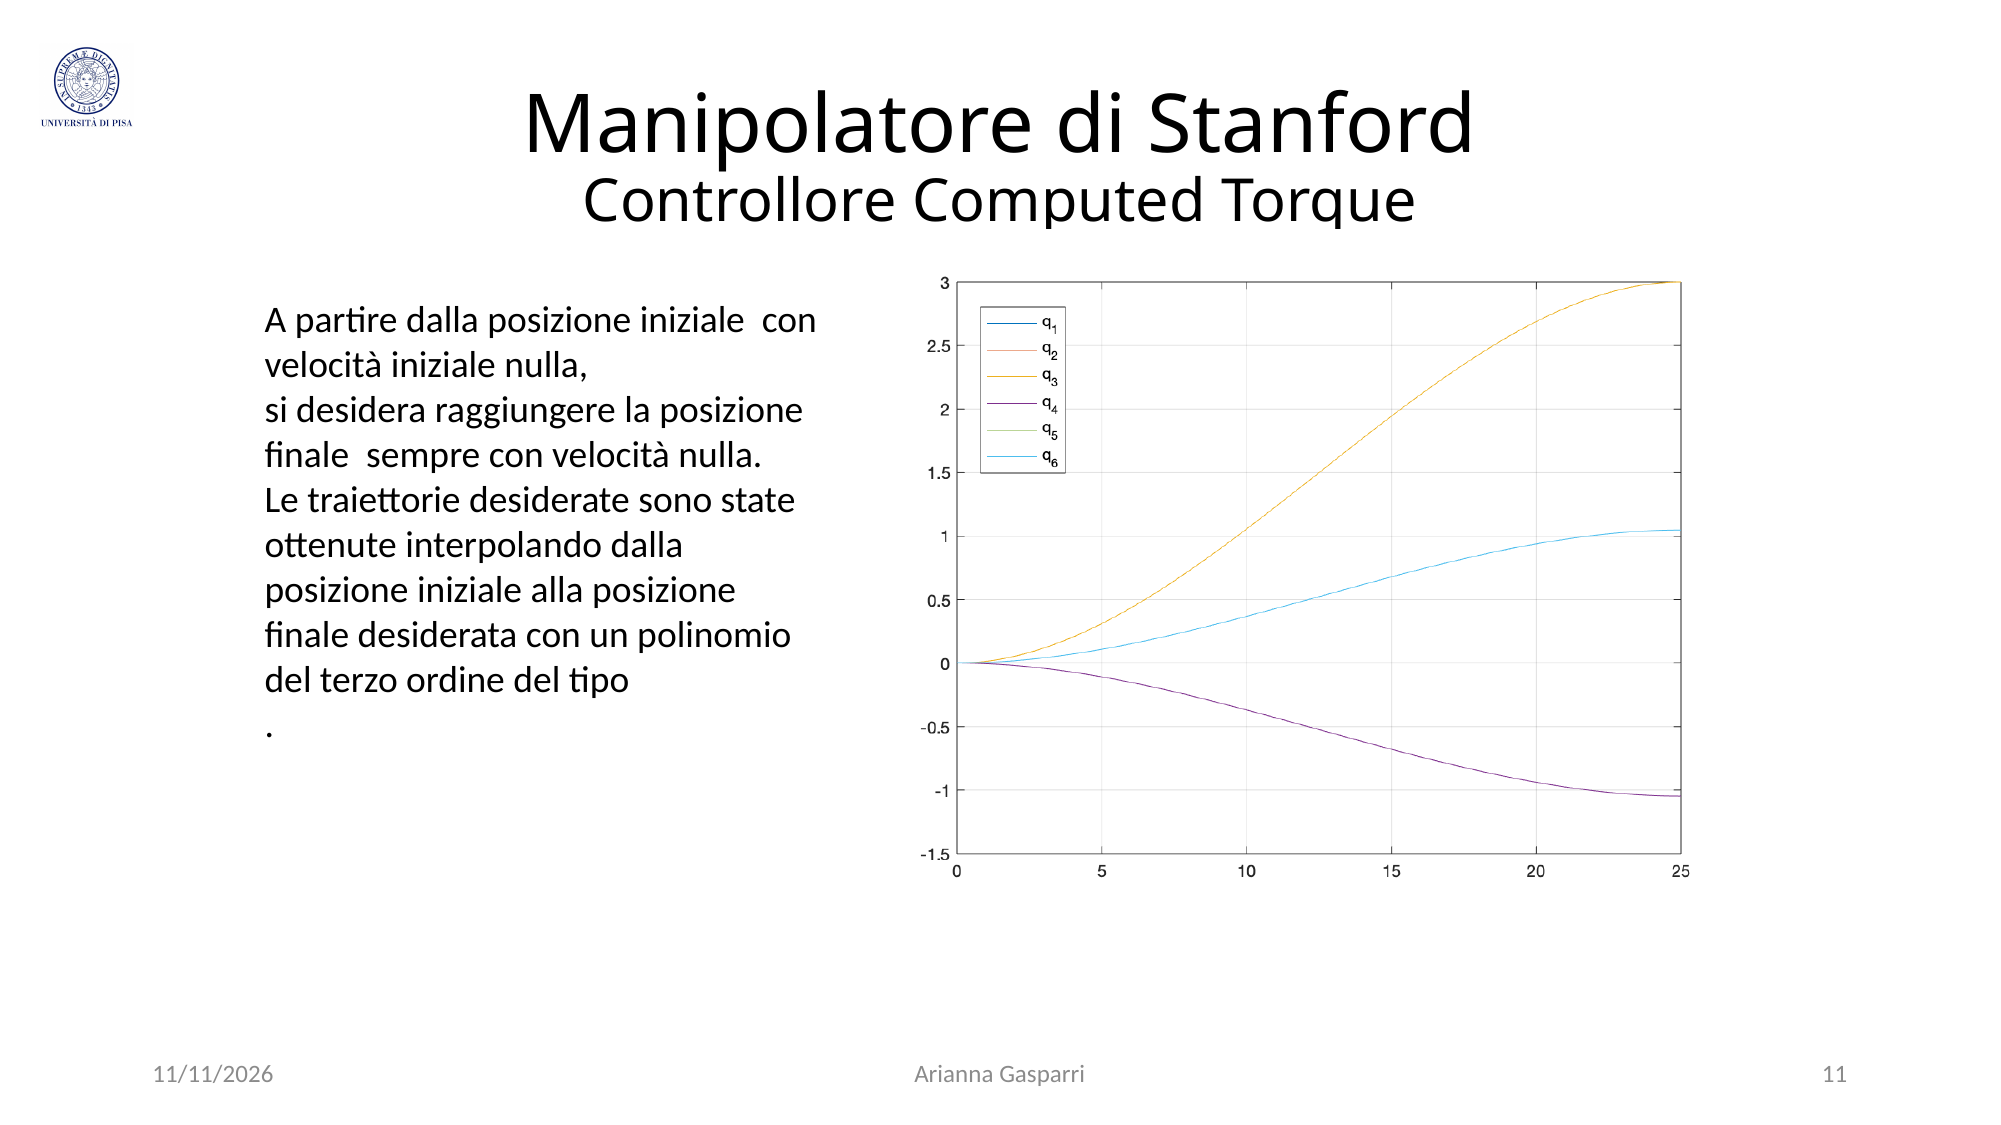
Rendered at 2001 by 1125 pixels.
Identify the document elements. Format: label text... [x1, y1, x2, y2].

picture [835, 229, 1769, 930]
footer Arianna Gasparri [662, 1042, 1338, 1103]
picture [39, 43, 134, 129]
text_box Manipolatore di Stanford Controllore Computed Torque [249, 74, 1750, 243]
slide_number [137, 1042, 588, 1103]
slide_number 11 [1412, 1042, 1863, 1103]
